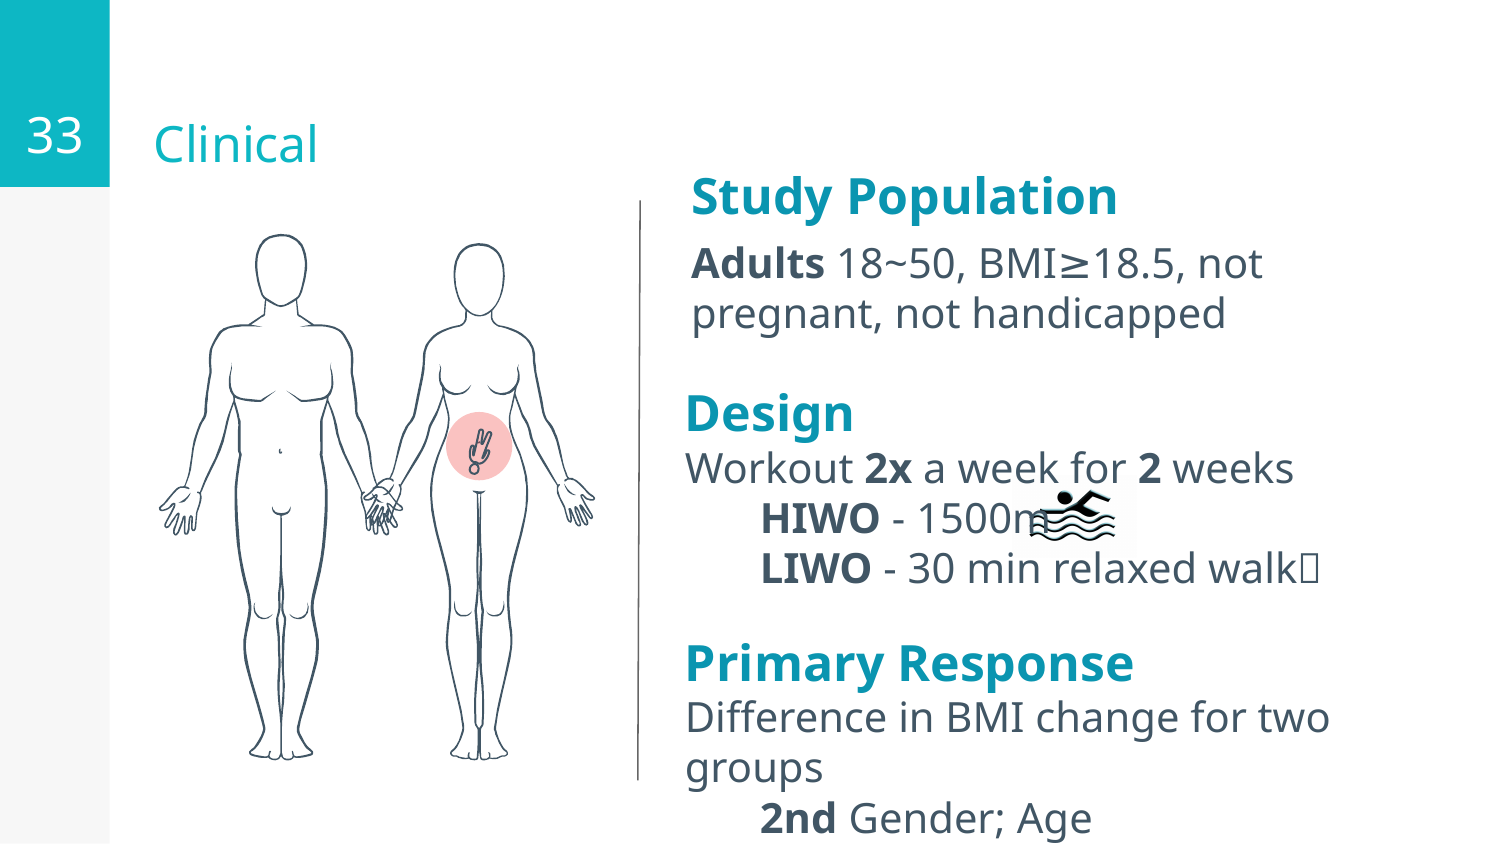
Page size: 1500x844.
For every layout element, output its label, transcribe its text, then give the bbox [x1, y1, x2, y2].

slide_number ‹#› [0, 0, 110, 187]
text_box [158, 233, 596, 761]
title Clinical [138, 0, 722, 188]
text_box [637, 200, 641, 781]
list Study Population Adults 18~50, BMI≥18.5, not pregnant, not handicapped [676, 149, 1404, 307]
list Primary Response Difference in BMI change for two groups 2nd Gender; Age [669, 616, 1443, 812]
list Design Workout 2x a week for 2 weeks HIWO - 1500m LIWO - 30 min relaxed walk🚶 [669, 366, 1383, 616]
picture [1011, 475, 1137, 559]
